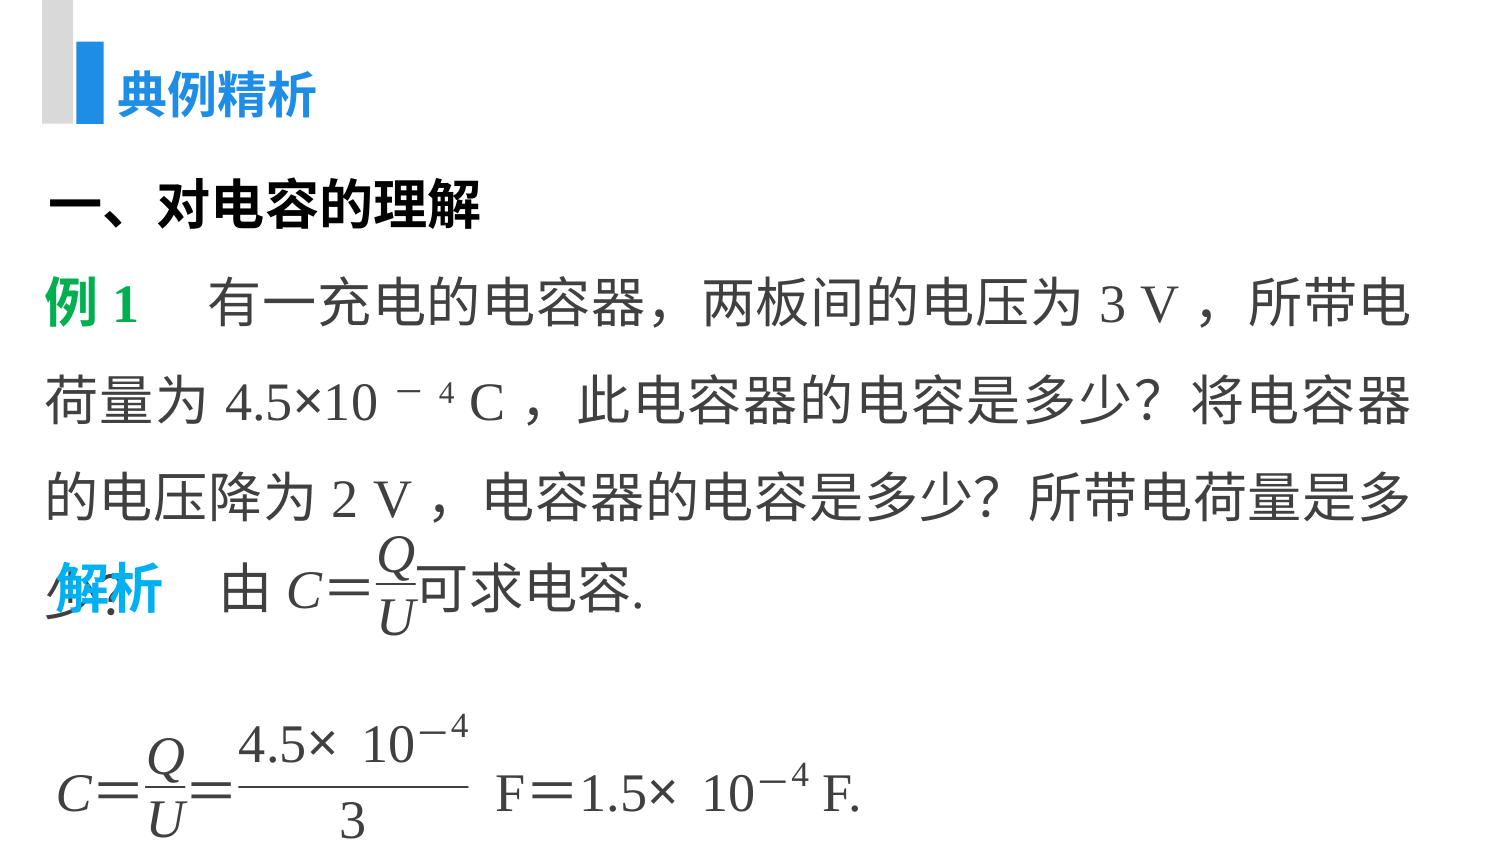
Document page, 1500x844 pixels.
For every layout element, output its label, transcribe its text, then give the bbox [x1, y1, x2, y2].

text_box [55, 521, 1234, 844]
text_box 例1 有一充电的电容器，两板间的电压为3 V，所带电荷量为4.5×10－4 C，此电容器的电容是多少？将电容器的电压降为2 V，电容器的电容是多少？所带电荷量是多少？ [29, 228, 1428, 634]
text_box [40, 0, 75, 126]
text_box 典例精析 [102, 49, 432, 130]
text_box 一、对电容的理解 [33, 130, 498, 228]
text_box [74, 40, 106, 126]
